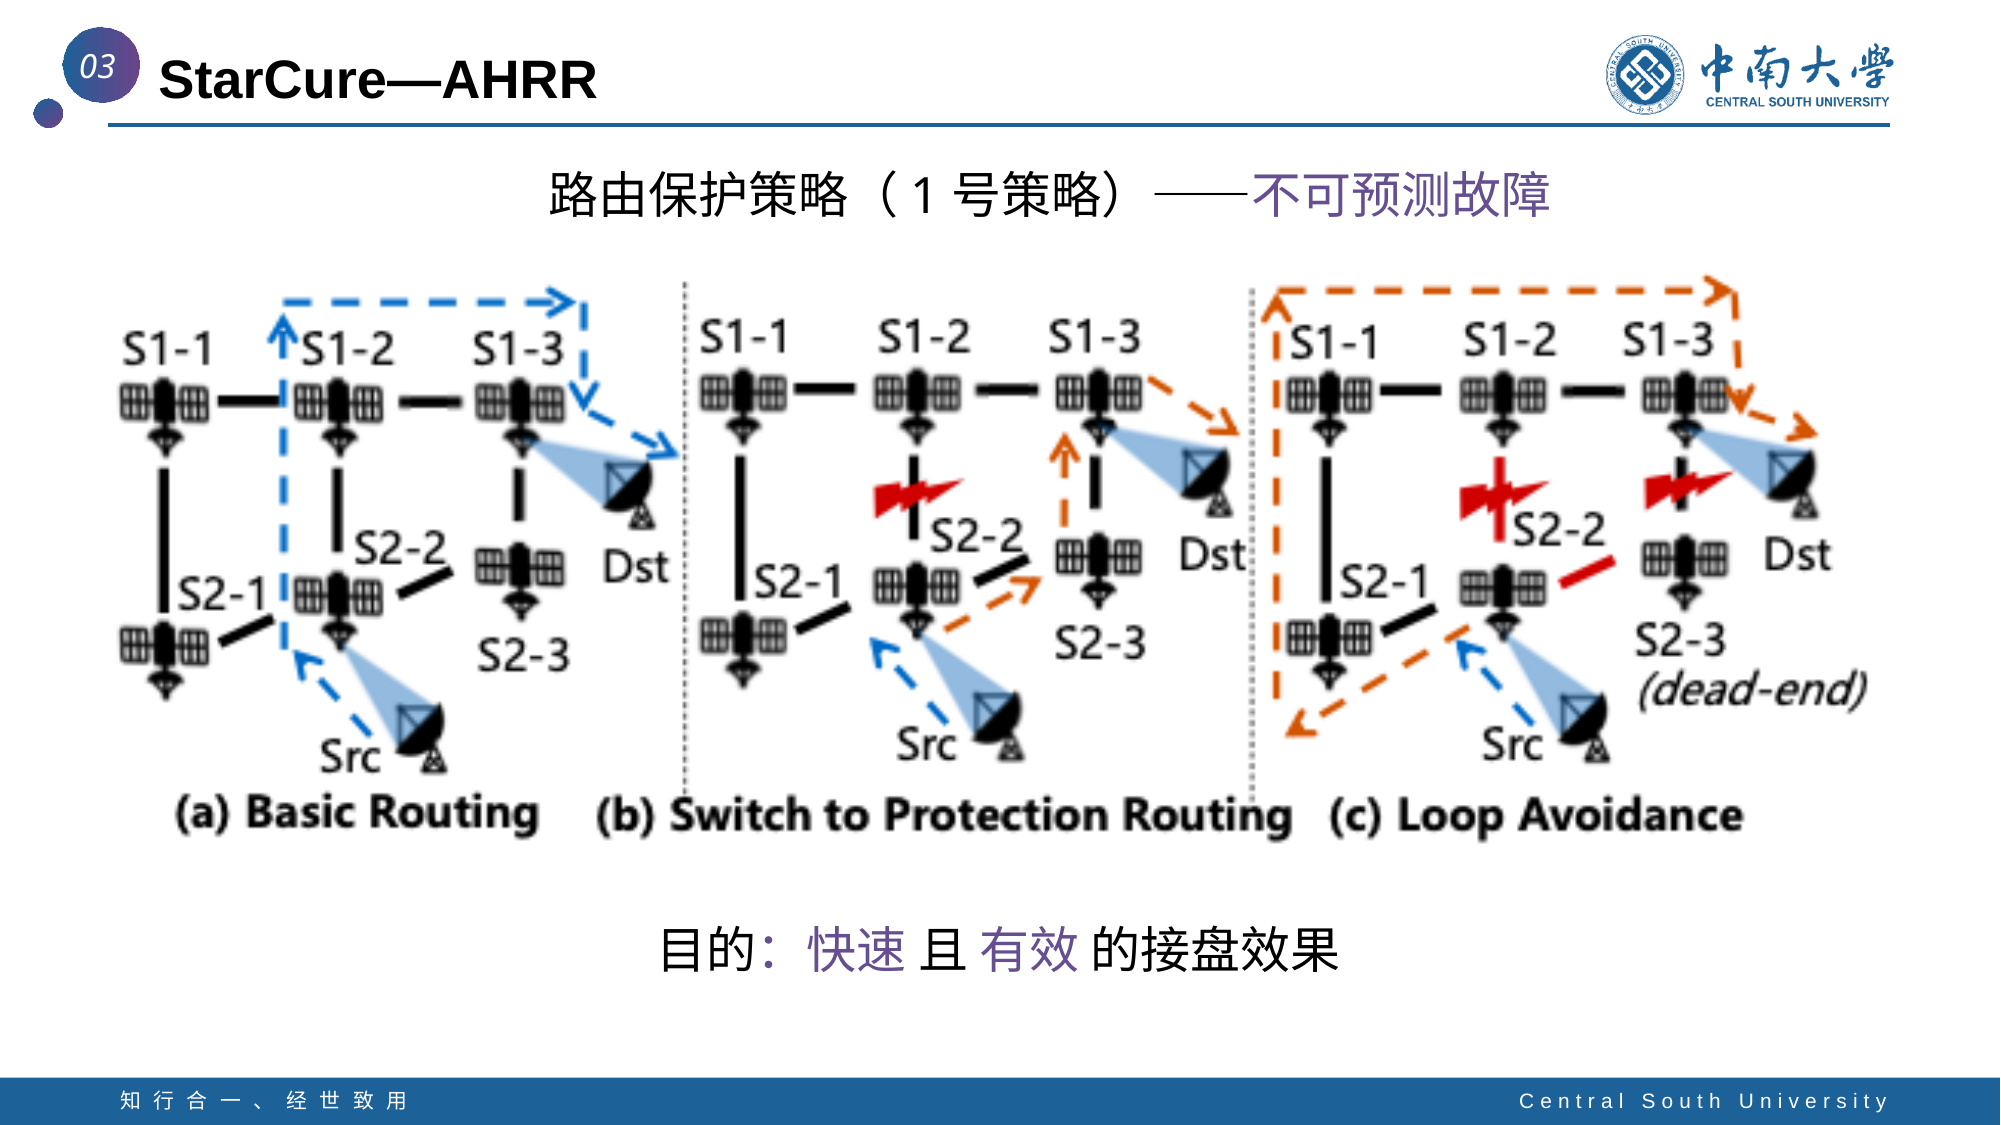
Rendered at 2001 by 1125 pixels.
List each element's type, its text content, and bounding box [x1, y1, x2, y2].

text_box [33, 26, 153, 128]
text_box 知行合一、经世致用 [105, 1080, 423, 1120]
picture [111, 231, 1886, 853]
text_box StarCure—AHRR [158, 0, 1050, 118]
text_box 路由保护策略（1号策略）——不可预测故障 [533, 155, 1566, 231]
text_box [0, 1077, 2000, 1125]
text_box Central South University [1504, 1080, 1902, 1120]
picture [1595, 28, 1907, 121]
text_box 目的：快速 且 有效 的接盘效果 [642, 910, 1356, 986]
